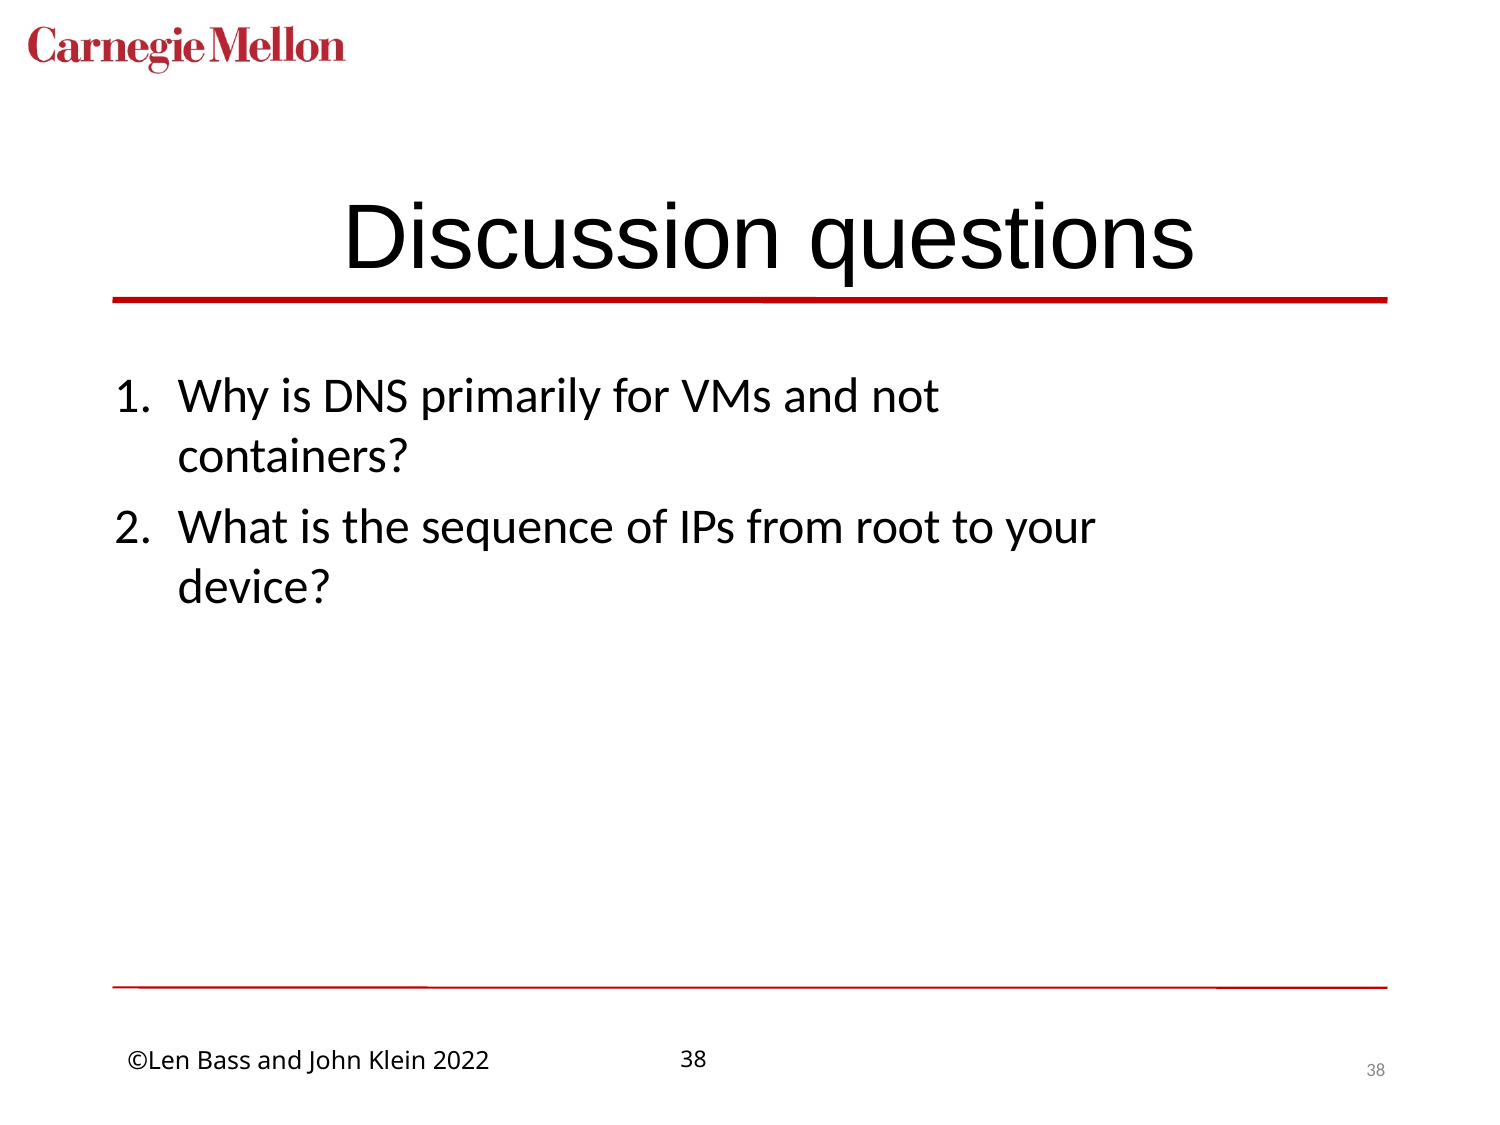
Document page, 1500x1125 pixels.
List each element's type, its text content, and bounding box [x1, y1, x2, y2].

picture [24, 21, 349, 75]
text_box Why is DNS primarily for VMs and not containers? What is the sequence of IPs from root to your device? [112, 350, 1133, 614]
slide_number 38 [1361, 1060, 1391, 1125]
title Discussion questions [287, 136, 1250, 327]
